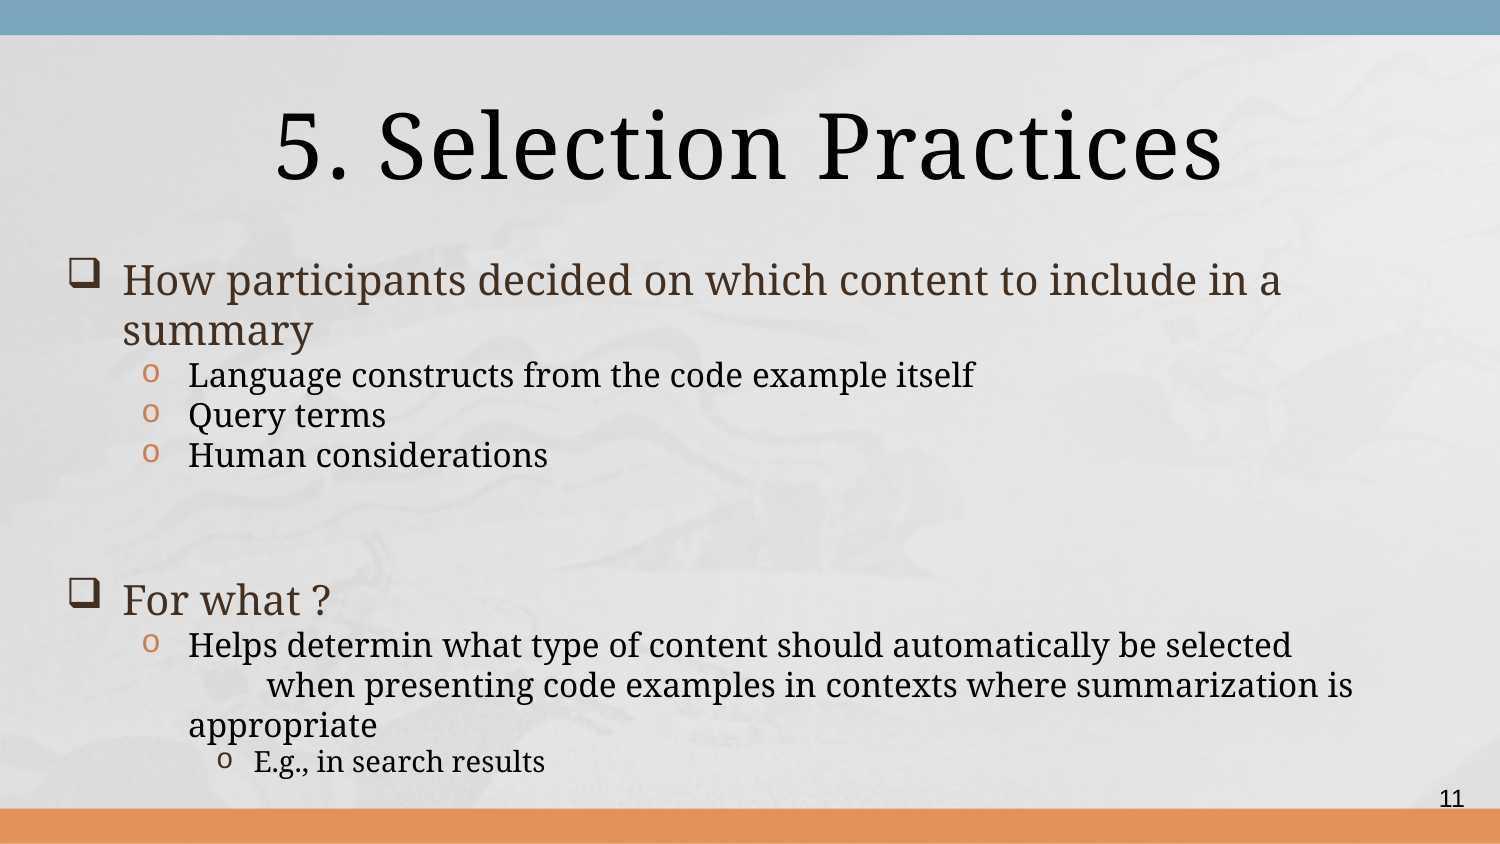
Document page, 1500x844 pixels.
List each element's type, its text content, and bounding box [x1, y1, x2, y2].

title 5. Selection Practices [51, 72, 1449, 167]
slide_number 11 [1389, 764, 1480, 830]
list How participants decided on which content to include in a summary Language constructs from the code example itself Query terms Human considerations For what ? Helps determin what type of content should automatically be selected when presenting code examples in contexts where summarization is appropriate E.g., in search results [51, 189, 1449, 750]
